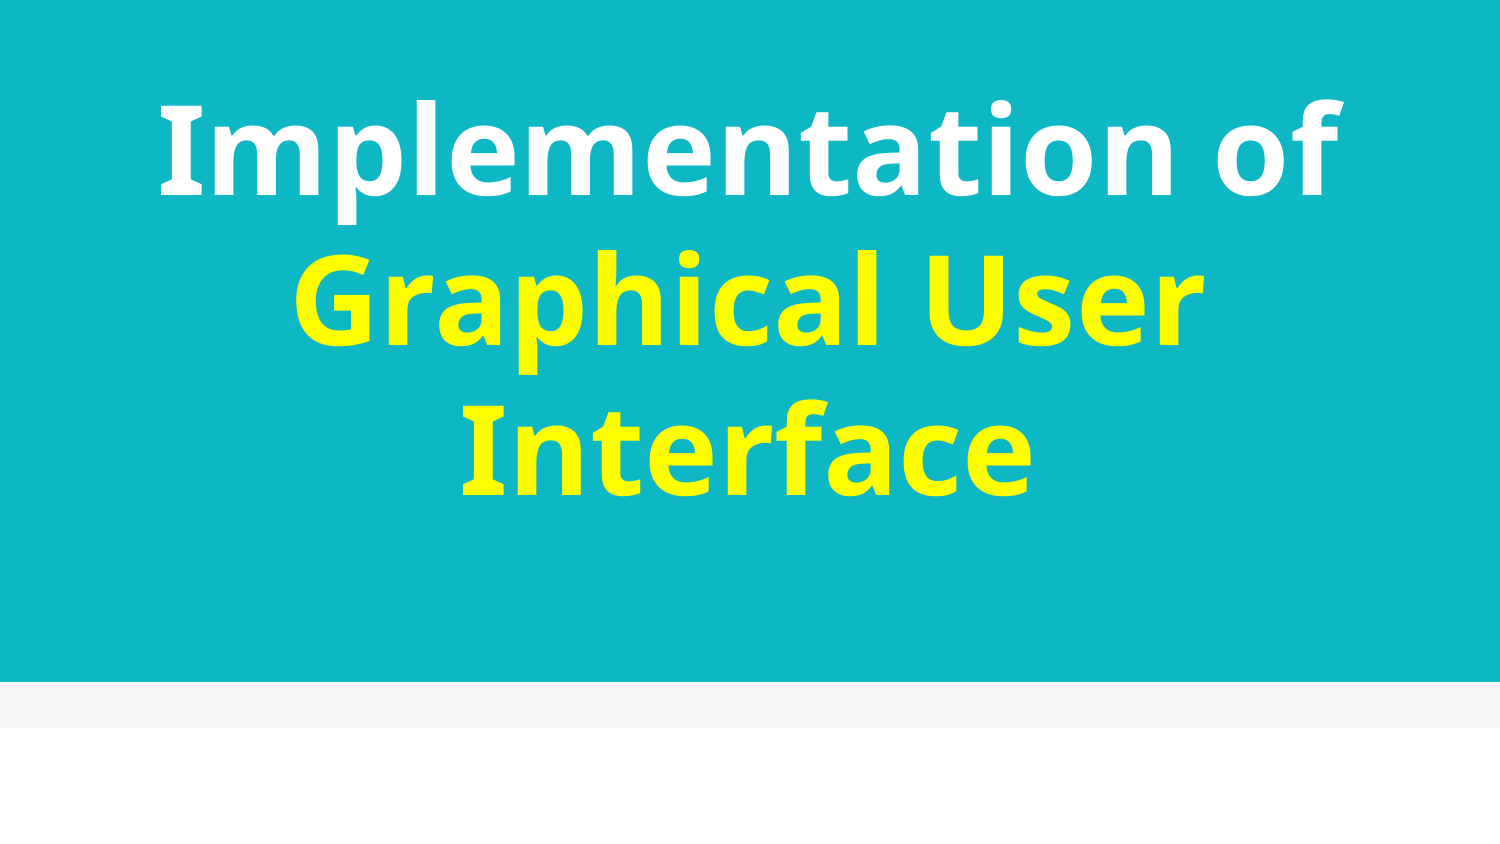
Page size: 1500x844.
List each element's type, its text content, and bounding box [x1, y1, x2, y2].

title Implementation of Graphical User Interface [76, 345, 1421, 536]
